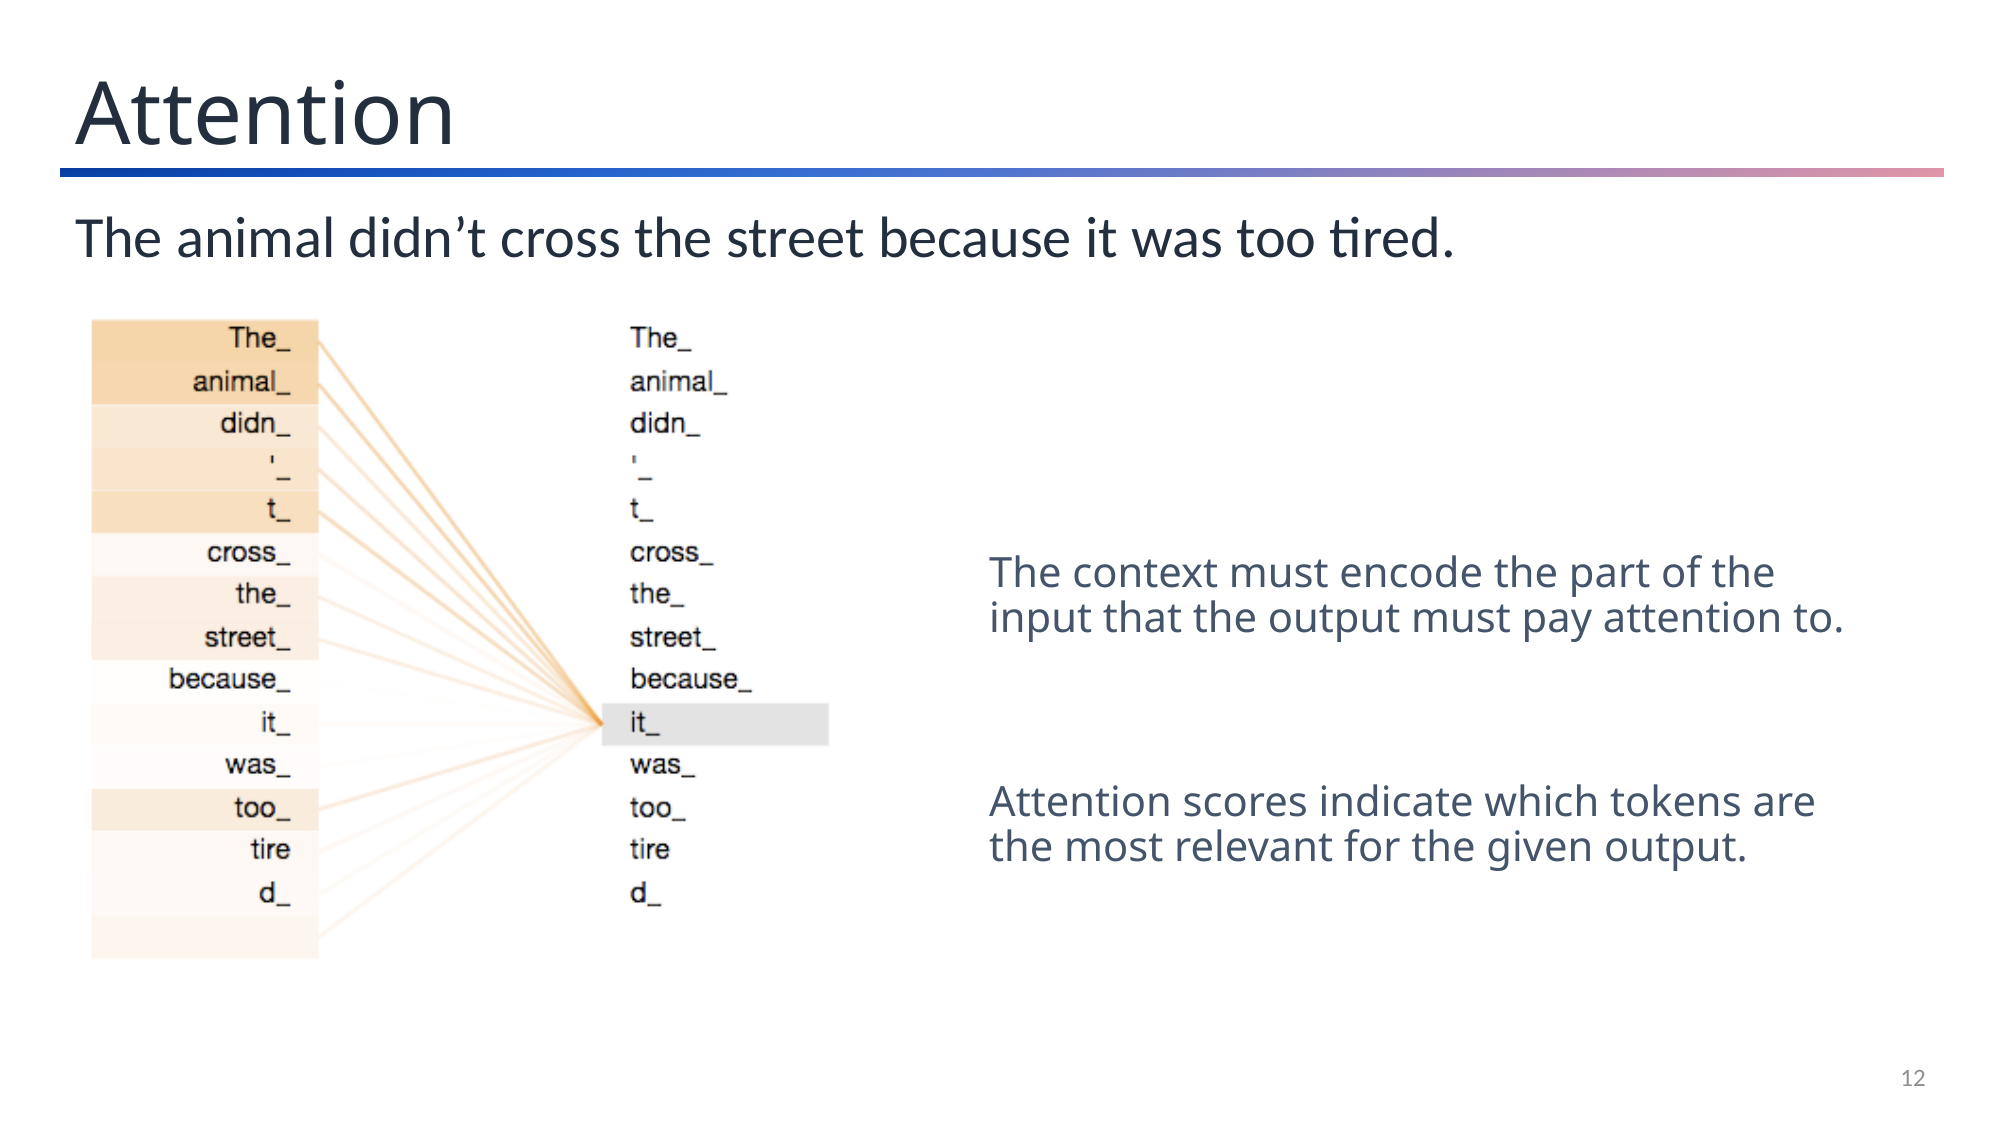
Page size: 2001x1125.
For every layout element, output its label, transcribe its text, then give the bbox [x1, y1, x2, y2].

title Attention [60, 49, 1941, 170]
picture [60, 168, 1944, 177]
text_box Attention scores indicate which tokens are the most relevant for the given output. [981, 766, 1882, 886]
picture [59, 317, 873, 988]
text_box The context must encode the part of the input that the output must pay attention to. [981, 541, 1882, 653]
slide_number 12 [1861, 1057, 1941, 1095]
list The animal didn’t cross the street because it was too tired. [60, 191, 1941, 1055]
